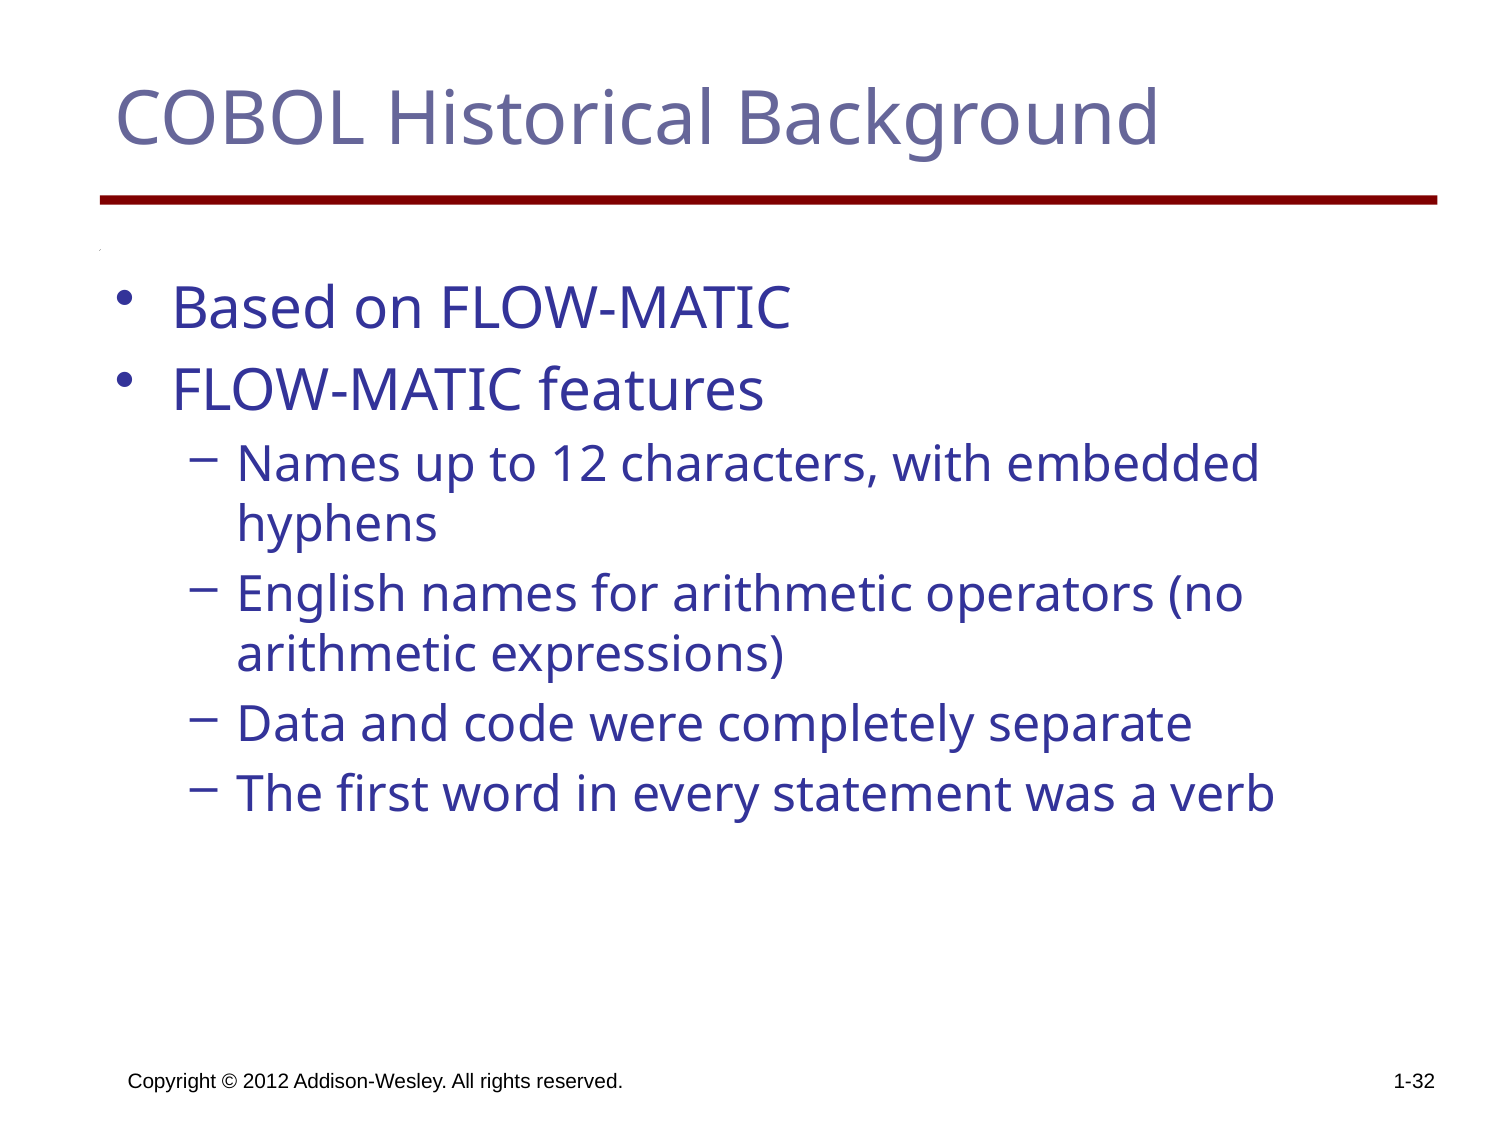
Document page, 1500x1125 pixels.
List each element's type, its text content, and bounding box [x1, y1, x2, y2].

slide_number 1-32 [1137, 1024, 1451, 1101]
title COBOL Historical Background [99, 62, 1438, 250]
list Based on FLOW-MATIC FLOW-MATIC features Names up to 12 characters, with embedded hyphens English names for arithmetic operators (no arithmetic expressions) Data and code were completely separate The first word in every statement was a verb [99, 262, 1438, 1013]
footer Copyright © 2012 Addison-Wesley. All rights reserved. [112, 1024, 801, 1101]
